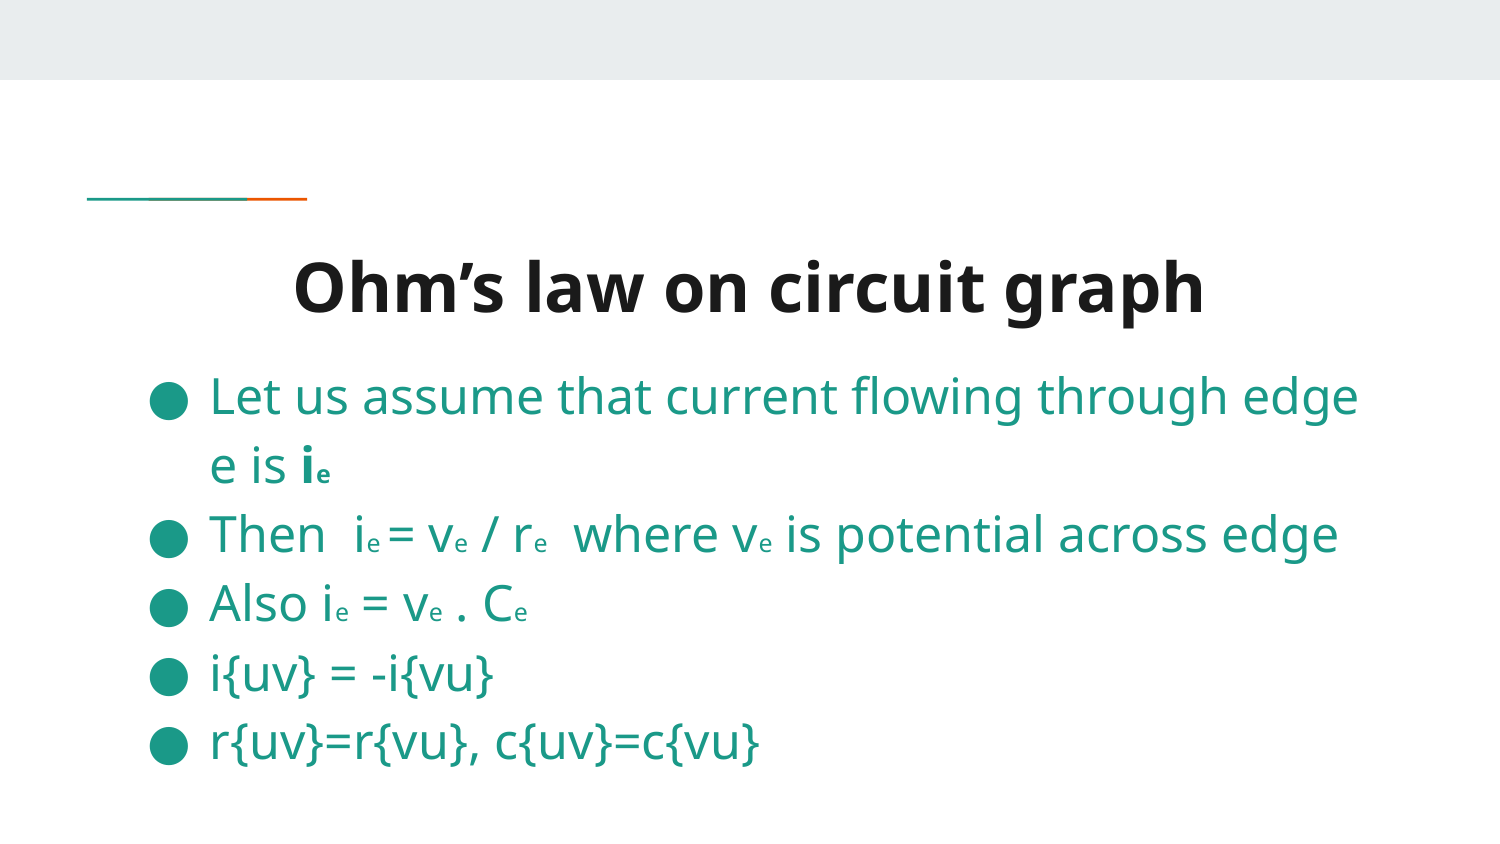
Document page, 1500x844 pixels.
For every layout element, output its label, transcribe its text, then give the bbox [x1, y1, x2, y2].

list Let us assume that current flowing through edge e is ie Then ie = ve / re where ve is potential across edge Also ie = ve . Ce i{uv} = -i{vu} r{uv}=r{vu}, c{uv}=c{vu} [119, 341, 1381, 712]
title Ohm’s law on circuit graph [119, 216, 1381, 305]
